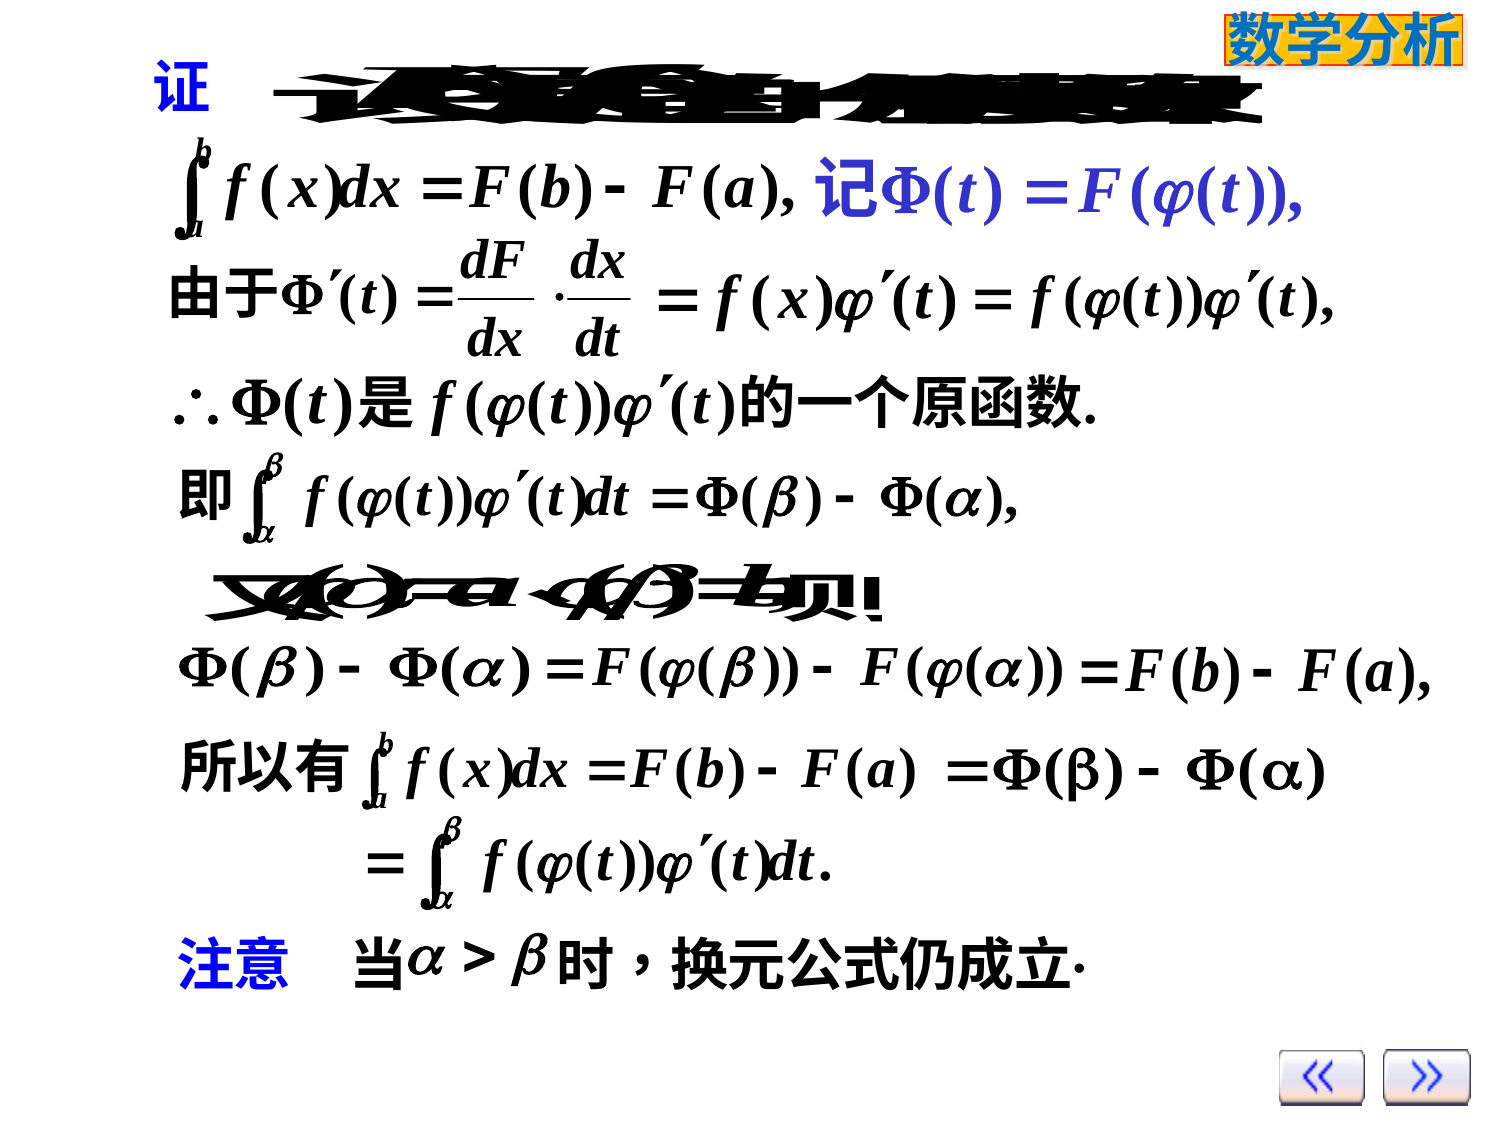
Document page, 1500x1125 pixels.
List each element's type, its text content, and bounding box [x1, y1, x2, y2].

picture [1383, 1049, 1471, 1106]
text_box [174, 641, 534, 704]
picture [1279, 1050, 1365, 1106]
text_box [966, 268, 1338, 336]
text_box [538, 641, 1068, 704]
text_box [162, 129, 799, 243]
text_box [173, 365, 1271, 449]
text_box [176, 915, 1084, 992]
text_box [199, 553, 882, 632]
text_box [934, 740, 1338, 811]
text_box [261, 53, 1262, 128]
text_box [168, 224, 638, 367]
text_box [649, 266, 961, 338]
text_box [811, 154, 1306, 232]
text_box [177, 456, 1022, 548]
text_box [359, 807, 835, 914]
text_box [1072, 640, 1434, 712]
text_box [174, 719, 926, 817]
text_box 证 [137, 42, 250, 128]
